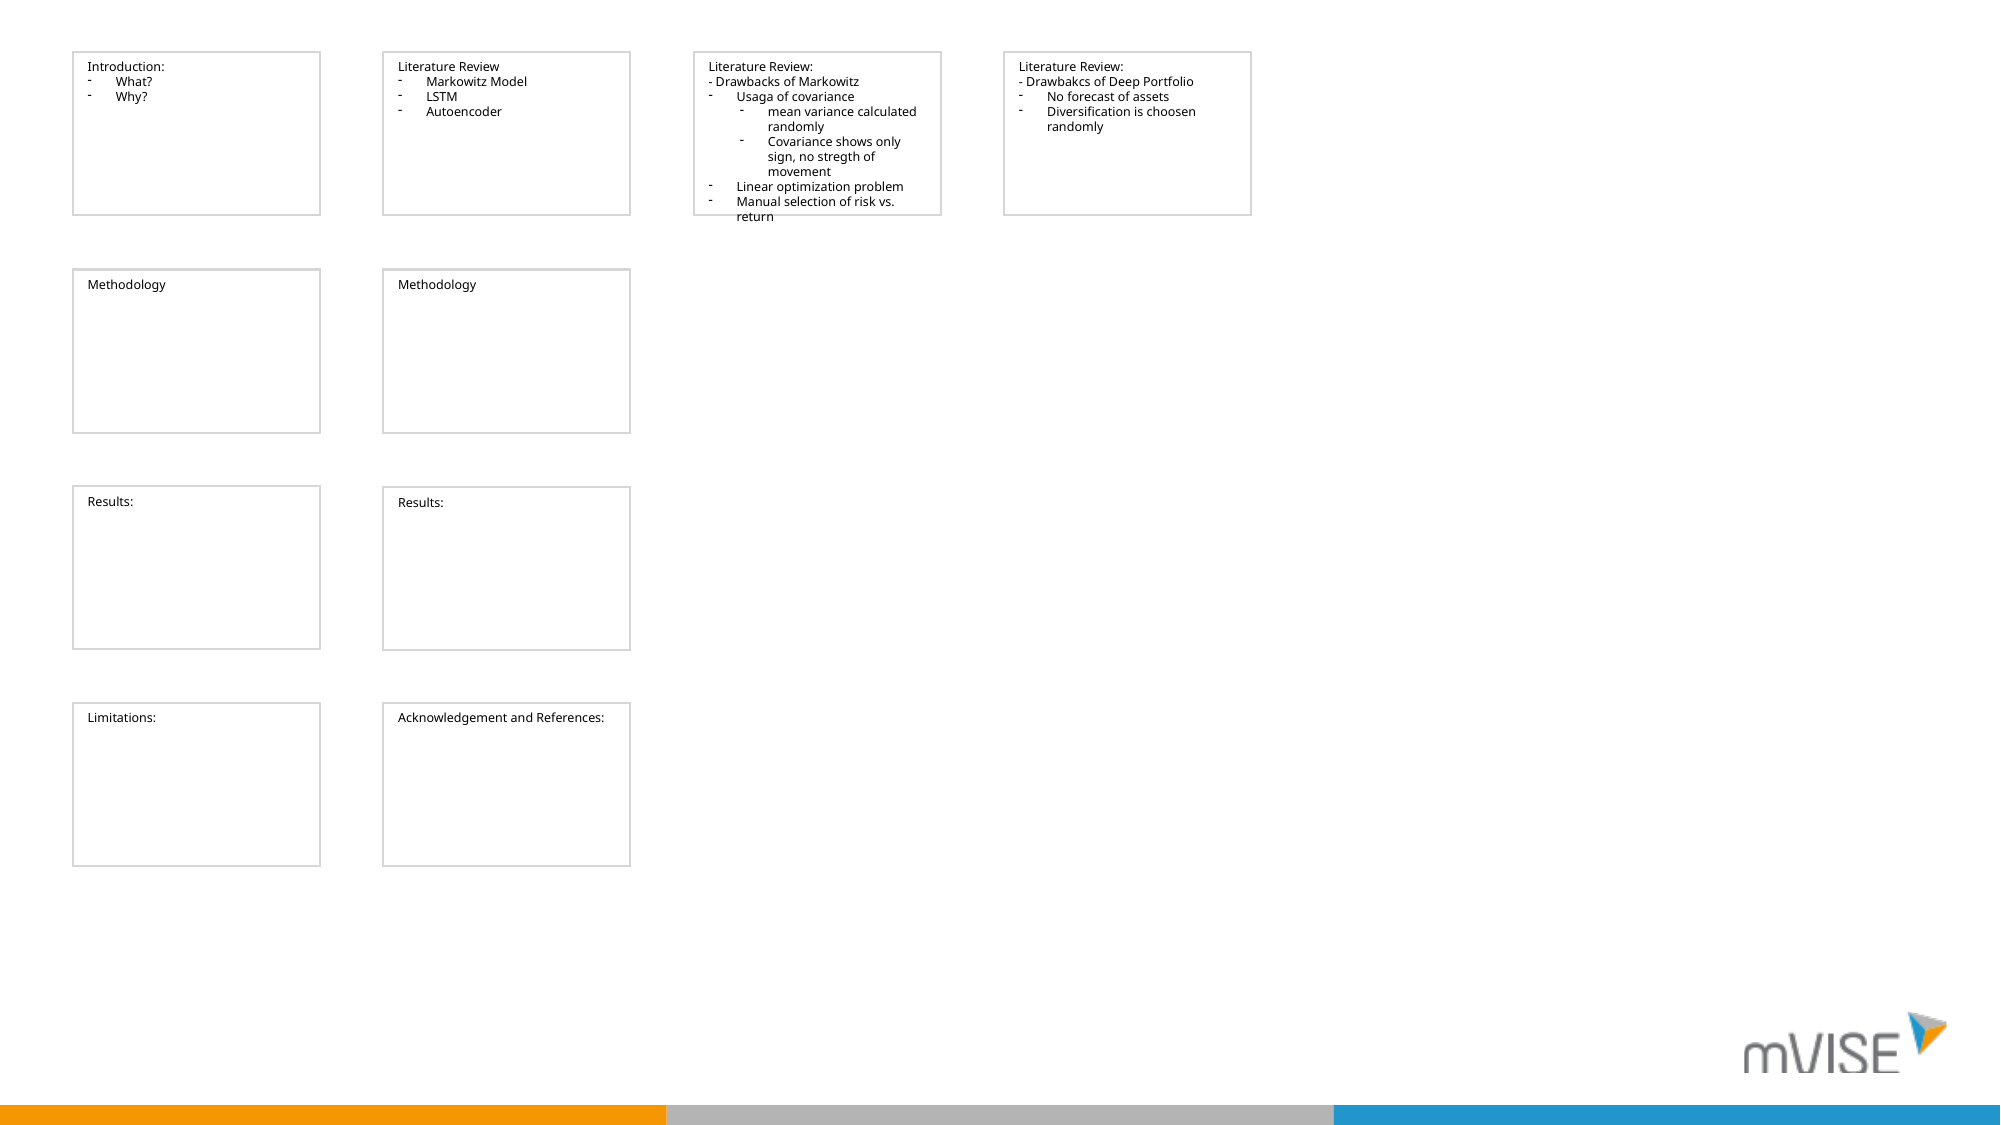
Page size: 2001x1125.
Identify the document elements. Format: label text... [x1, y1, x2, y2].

text_box Limitations: [72, 702, 321, 867]
text_box Literature Review Markowitz Model LSTM Autoencoder [382, 51, 631, 216]
text_box Methodology [382, 268, 631, 434]
text_box Methodology [72, 268, 321, 434]
text_box Literature Review: - Drawbacks of Markowitz Usaga of covariance mean variance calculated randomly Covariance shows only sign, no stregth of movement Linear optimization problem Manual selection of risk vs. return [693, 51, 942, 216]
text_box Acknowledgement and References: [382, 702, 631, 867]
text_box Introduction: What? Why? [72, 51, 321, 216]
text_box Literature Review: - Drawbakcs of Deep Portfolio No forecast of assets Diversification is choosen randomly [1003, 51, 1252, 216]
text_box Results: [72, 485, 321, 650]
text_box Results: [382, 486, 631, 651]
